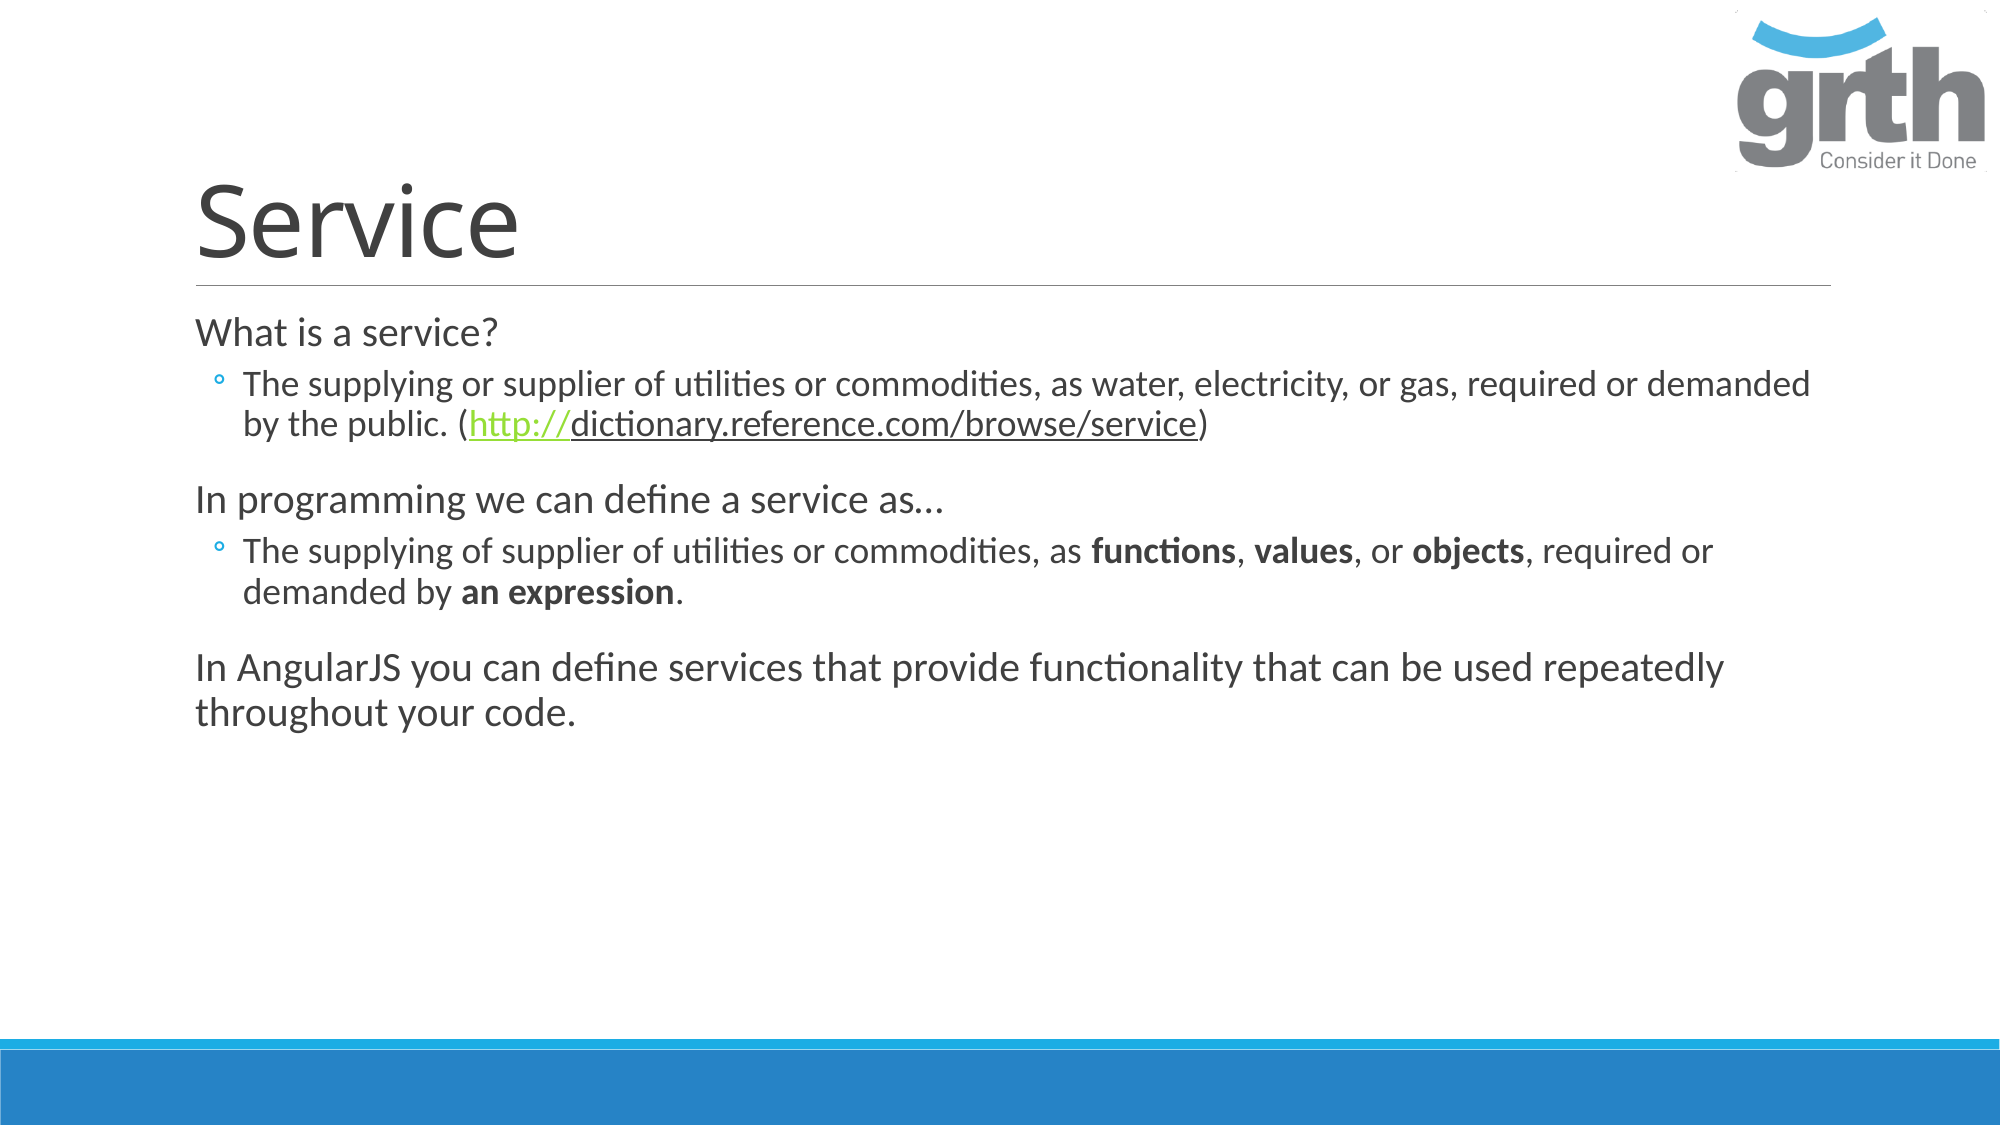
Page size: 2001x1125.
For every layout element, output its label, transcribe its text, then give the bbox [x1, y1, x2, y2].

list What is a service? The supplying or supplier of utilities or commodities, as water, electricity, or gas, required or demanded by the public. (http://dictionary.reference.com/browse/service) In programming we can define a service as… The supplying of supplier of utilities or commodities, as functions, values, or objects, required or demanded by an expression. In AngularJS you can define services that provide functionality that can be used repeatedly throughout your code. [180, 302, 1830, 963]
picture [1735, 10, 1987, 172]
title Service [180, 47, 1830, 285]
